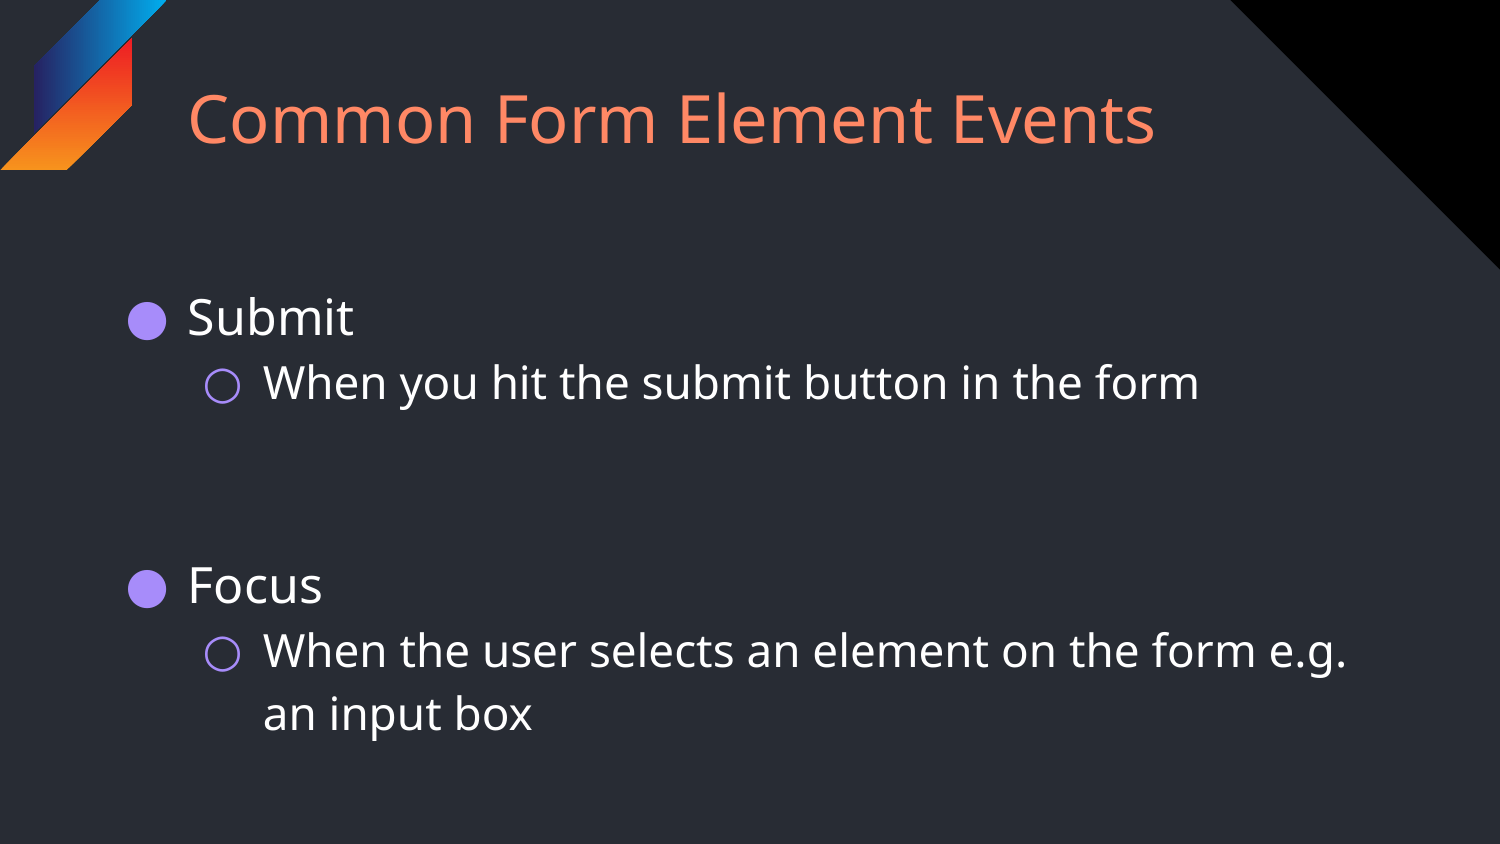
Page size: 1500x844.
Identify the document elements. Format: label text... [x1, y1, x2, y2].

title Common Form Element Events [172, 61, 1328, 156]
list Submit When you hit the submit button in the form Focus When the user selects an element on the form e.g. an input box [97, 214, 1372, 802]
